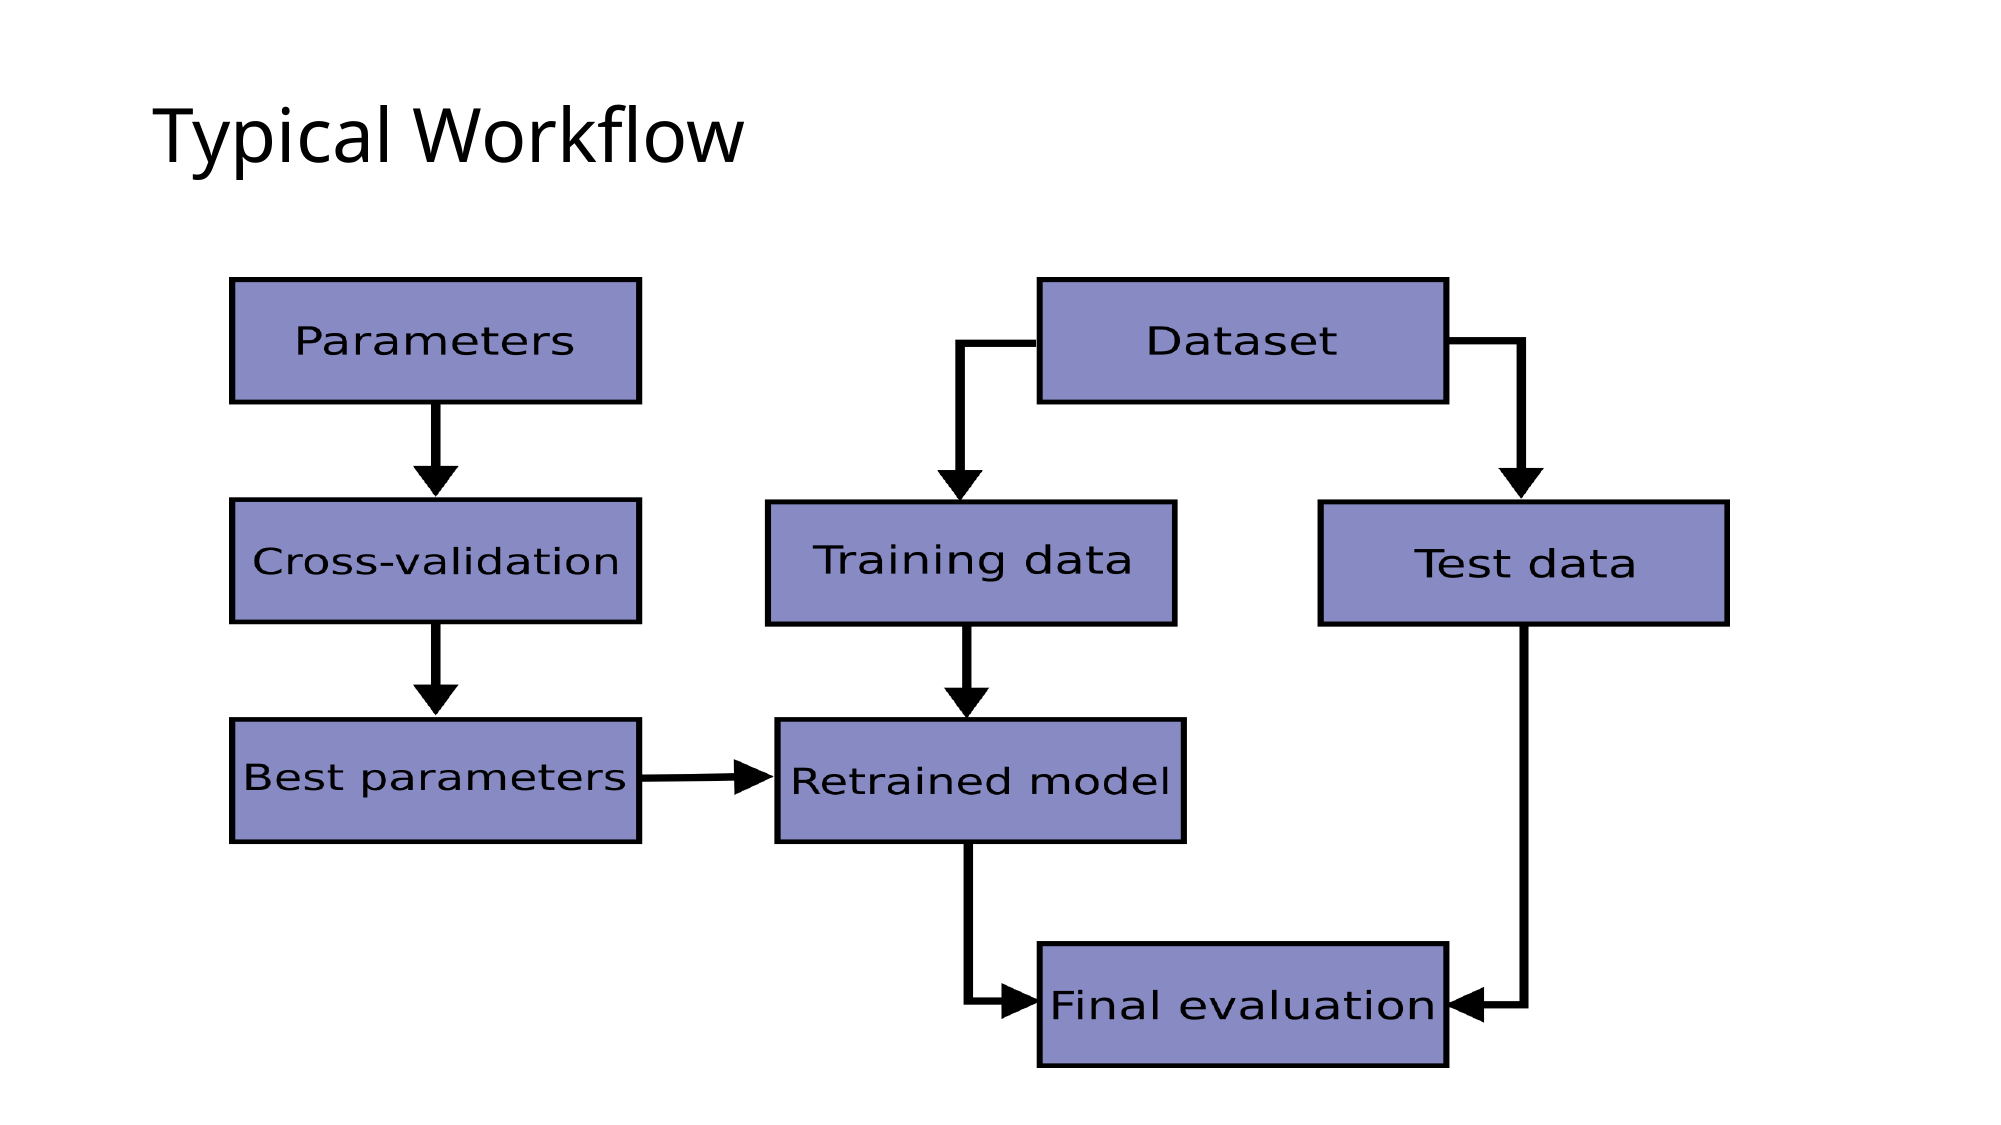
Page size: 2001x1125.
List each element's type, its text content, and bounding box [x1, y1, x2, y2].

picture [229, 277, 1730, 1068]
title Typical Workflow [137, 59, 1863, 216]
